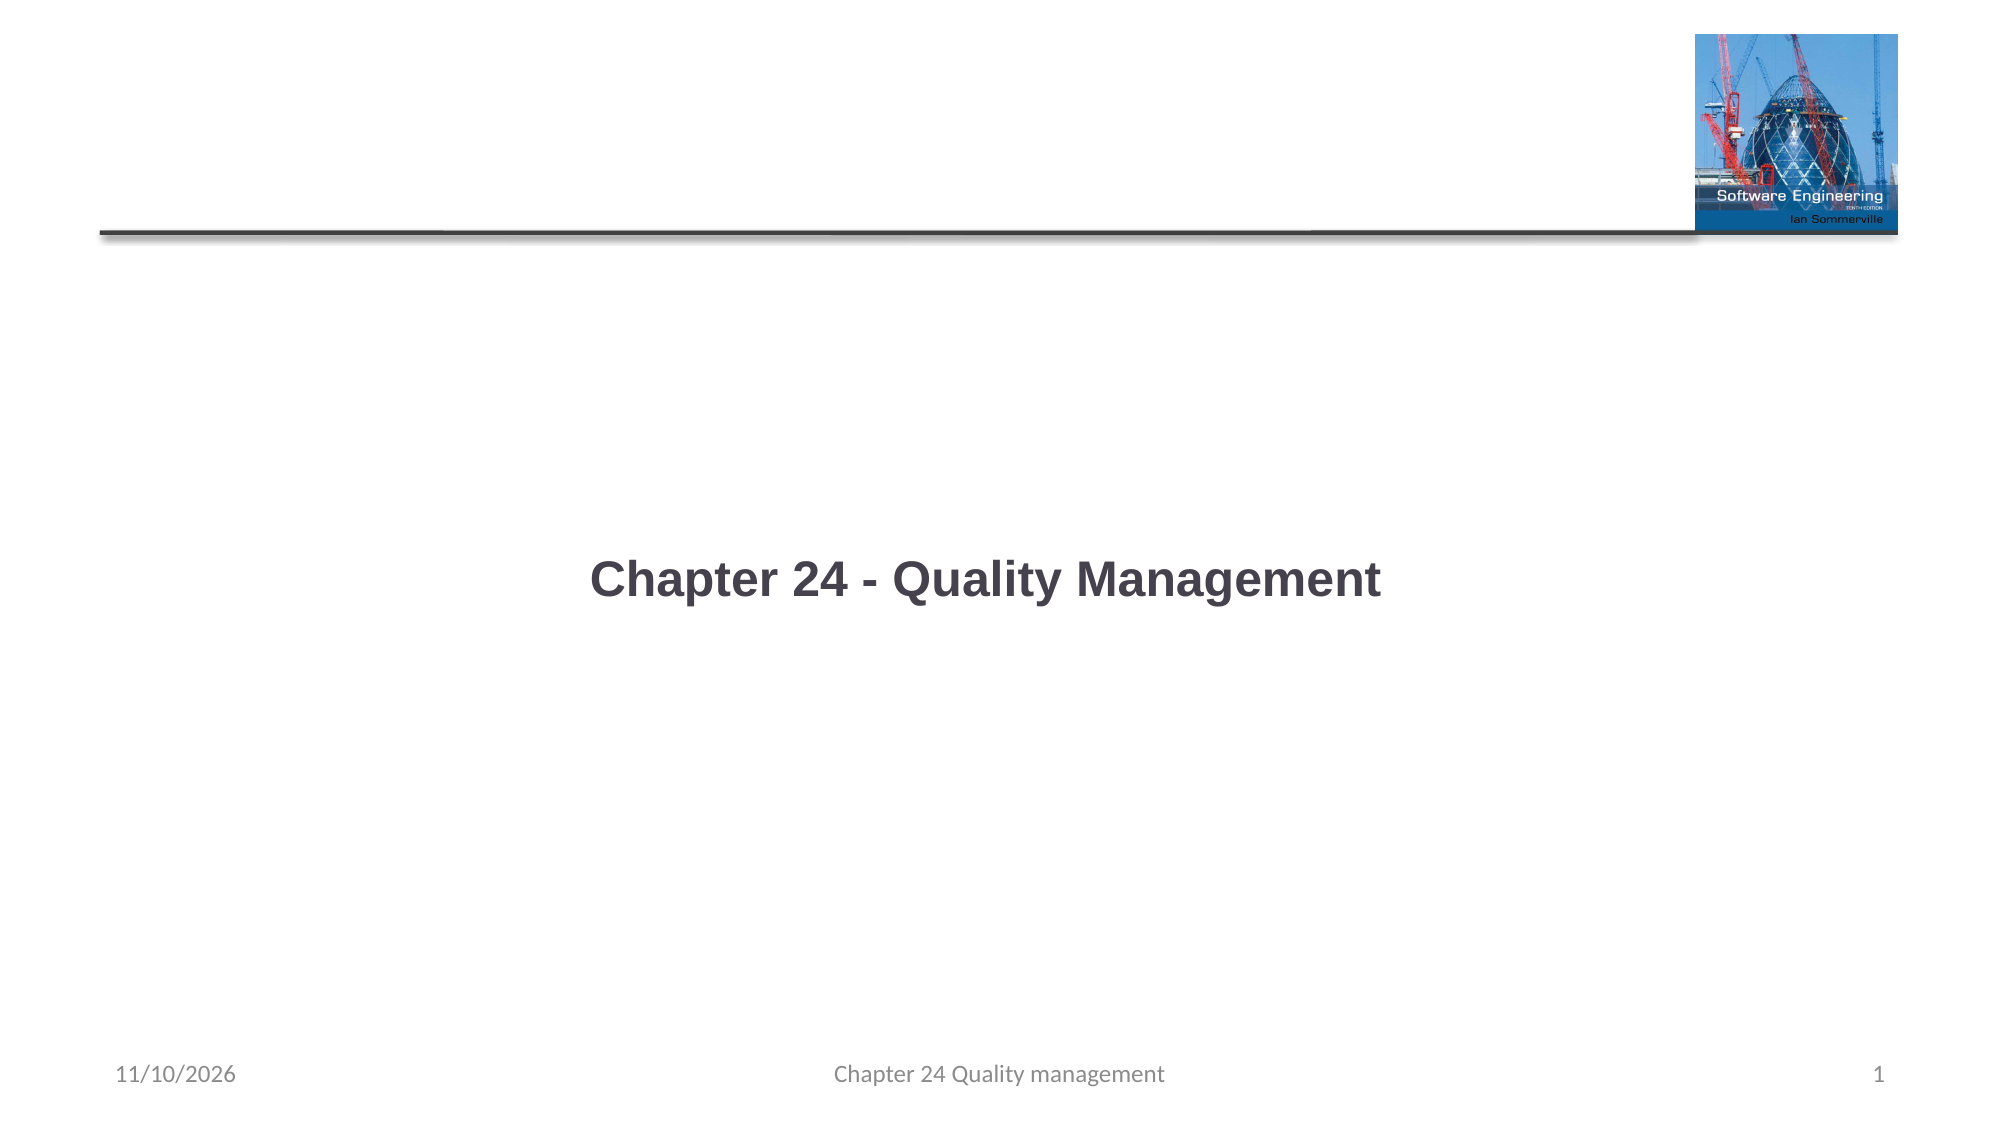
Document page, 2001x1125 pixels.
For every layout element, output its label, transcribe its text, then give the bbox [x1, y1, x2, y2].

slide_number 1 [1433, 1042, 1900, 1103]
footer Chapter 24 Quality management [683, 1042, 1317, 1103]
title Chapter 24 - Quality Management [574, 455, 1485, 698]
picture [1695, 34, 1898, 230]
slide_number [99, 1042, 567, 1103]
